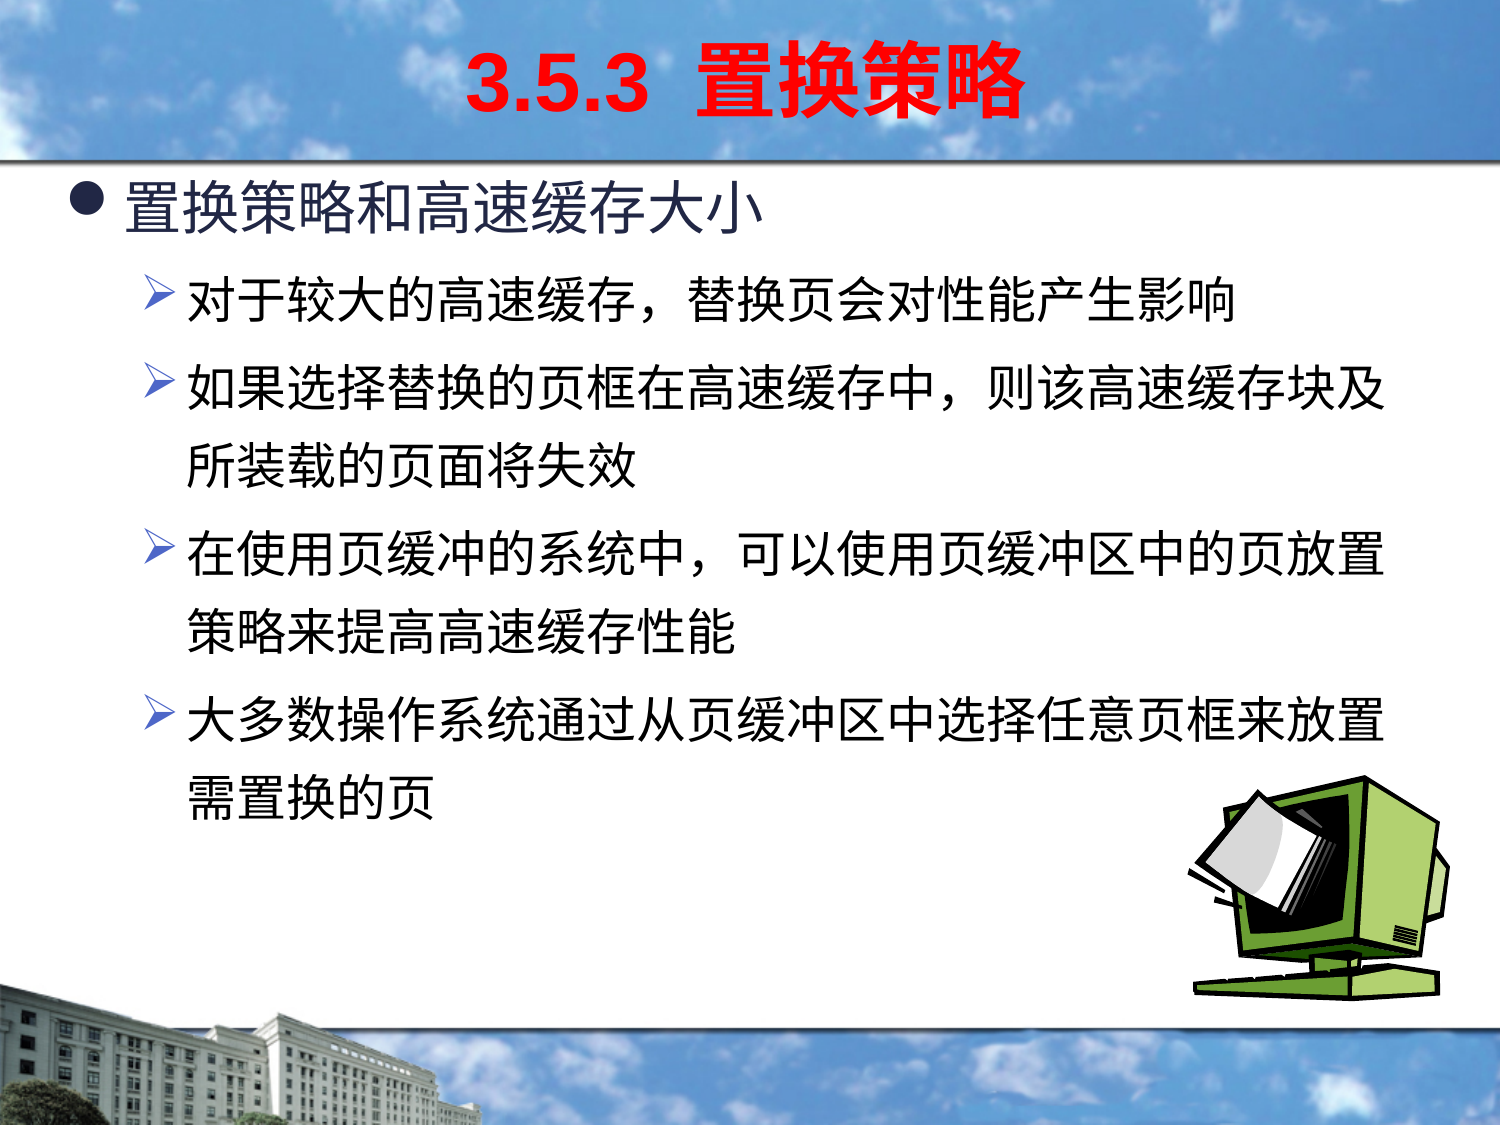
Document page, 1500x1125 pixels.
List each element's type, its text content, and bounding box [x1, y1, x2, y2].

text_box 3.5.3 置换策略 [158, 21, 1334, 114]
picture [0, 0, 1500, 1125]
text_box 置换策略和高速缓存大小 对于较大的高速缓存，替换页会对性能产生影响 如果选择替换的页框在高速缓存中，则该高速缓存块及所装载的页面将失效 在使用页缓冲的系统中，可以使用页缓冲区中的页放置策略来提高高速缓存性能 大多数操作系统通过从页缓冲区中选择任意页框来放置需置换的页 [50, 163, 1449, 1026]
